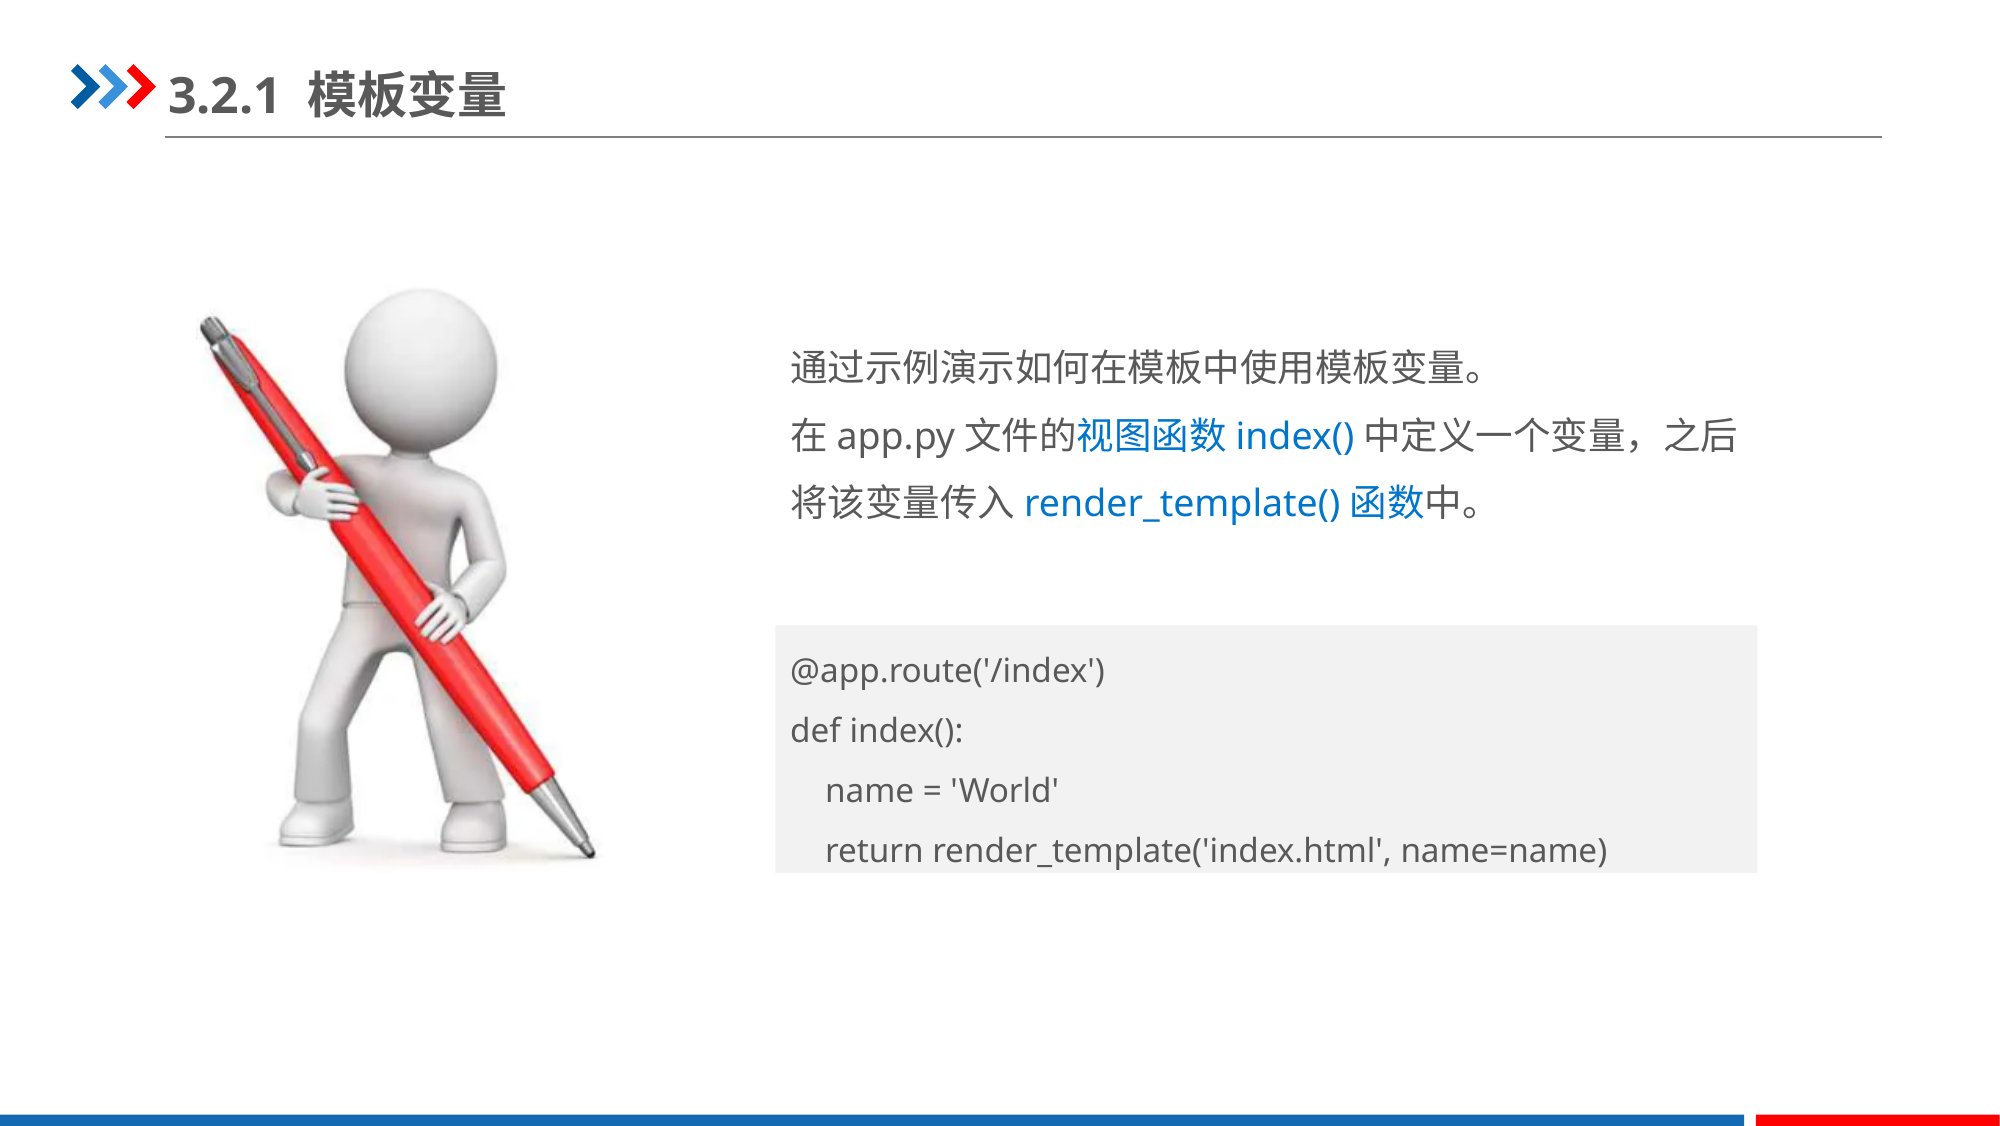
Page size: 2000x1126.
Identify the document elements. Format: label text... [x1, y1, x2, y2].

text_box 3.2.1 模板变量 [168, 51, 808, 135]
text_box @app.route('/index') def index(): name = 'World' return render_template('index.html', name=name) [773, 623, 1760, 875]
text_box 通过示例演示如何在模板中使用模板变量。 在app.py文件的视图函数index()中定义一个变量，之后将该变量传入render_template()函数中。 [775, 314, 1777, 532]
picture [196, 282, 610, 874]
